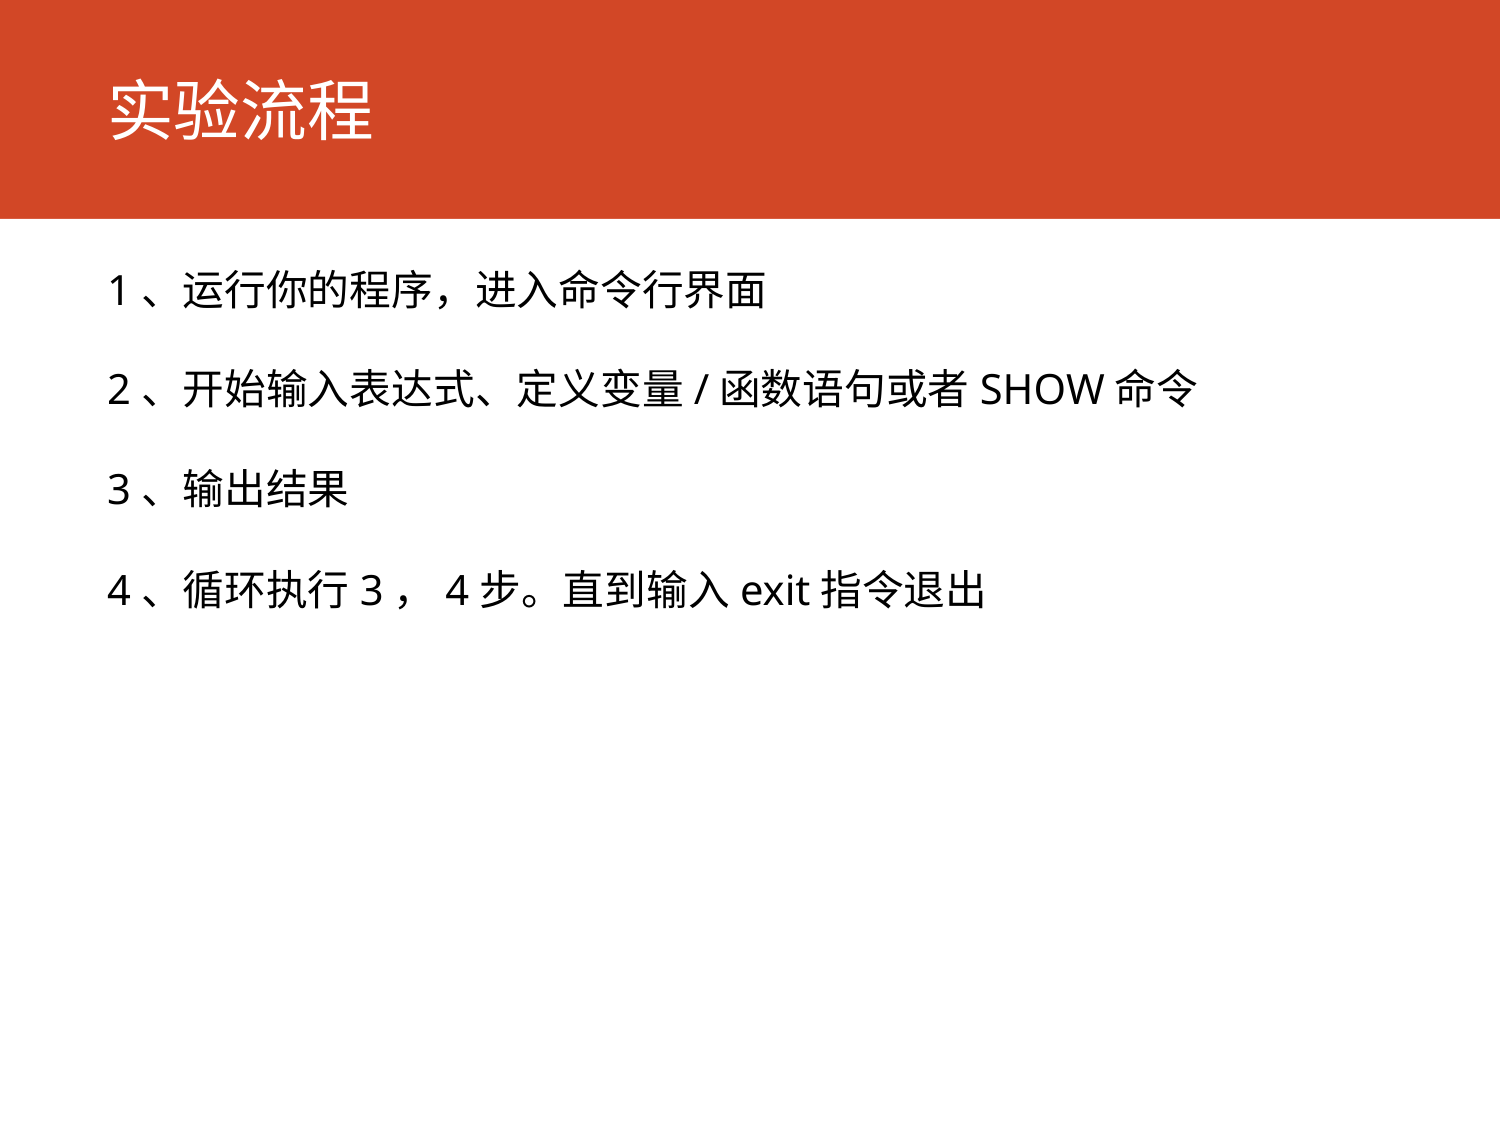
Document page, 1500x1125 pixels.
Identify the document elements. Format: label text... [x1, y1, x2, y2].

title 实验流程 [92, 51, 1391, 157]
text_box 1、运行你的程序，进入命令行界面 2、开始输入表达式、定义变量/函数语句或者SHOW命令 3、输出结果 4、循环执行3，4步。直到输入exit指令退出 [92, 255, 1353, 821]
